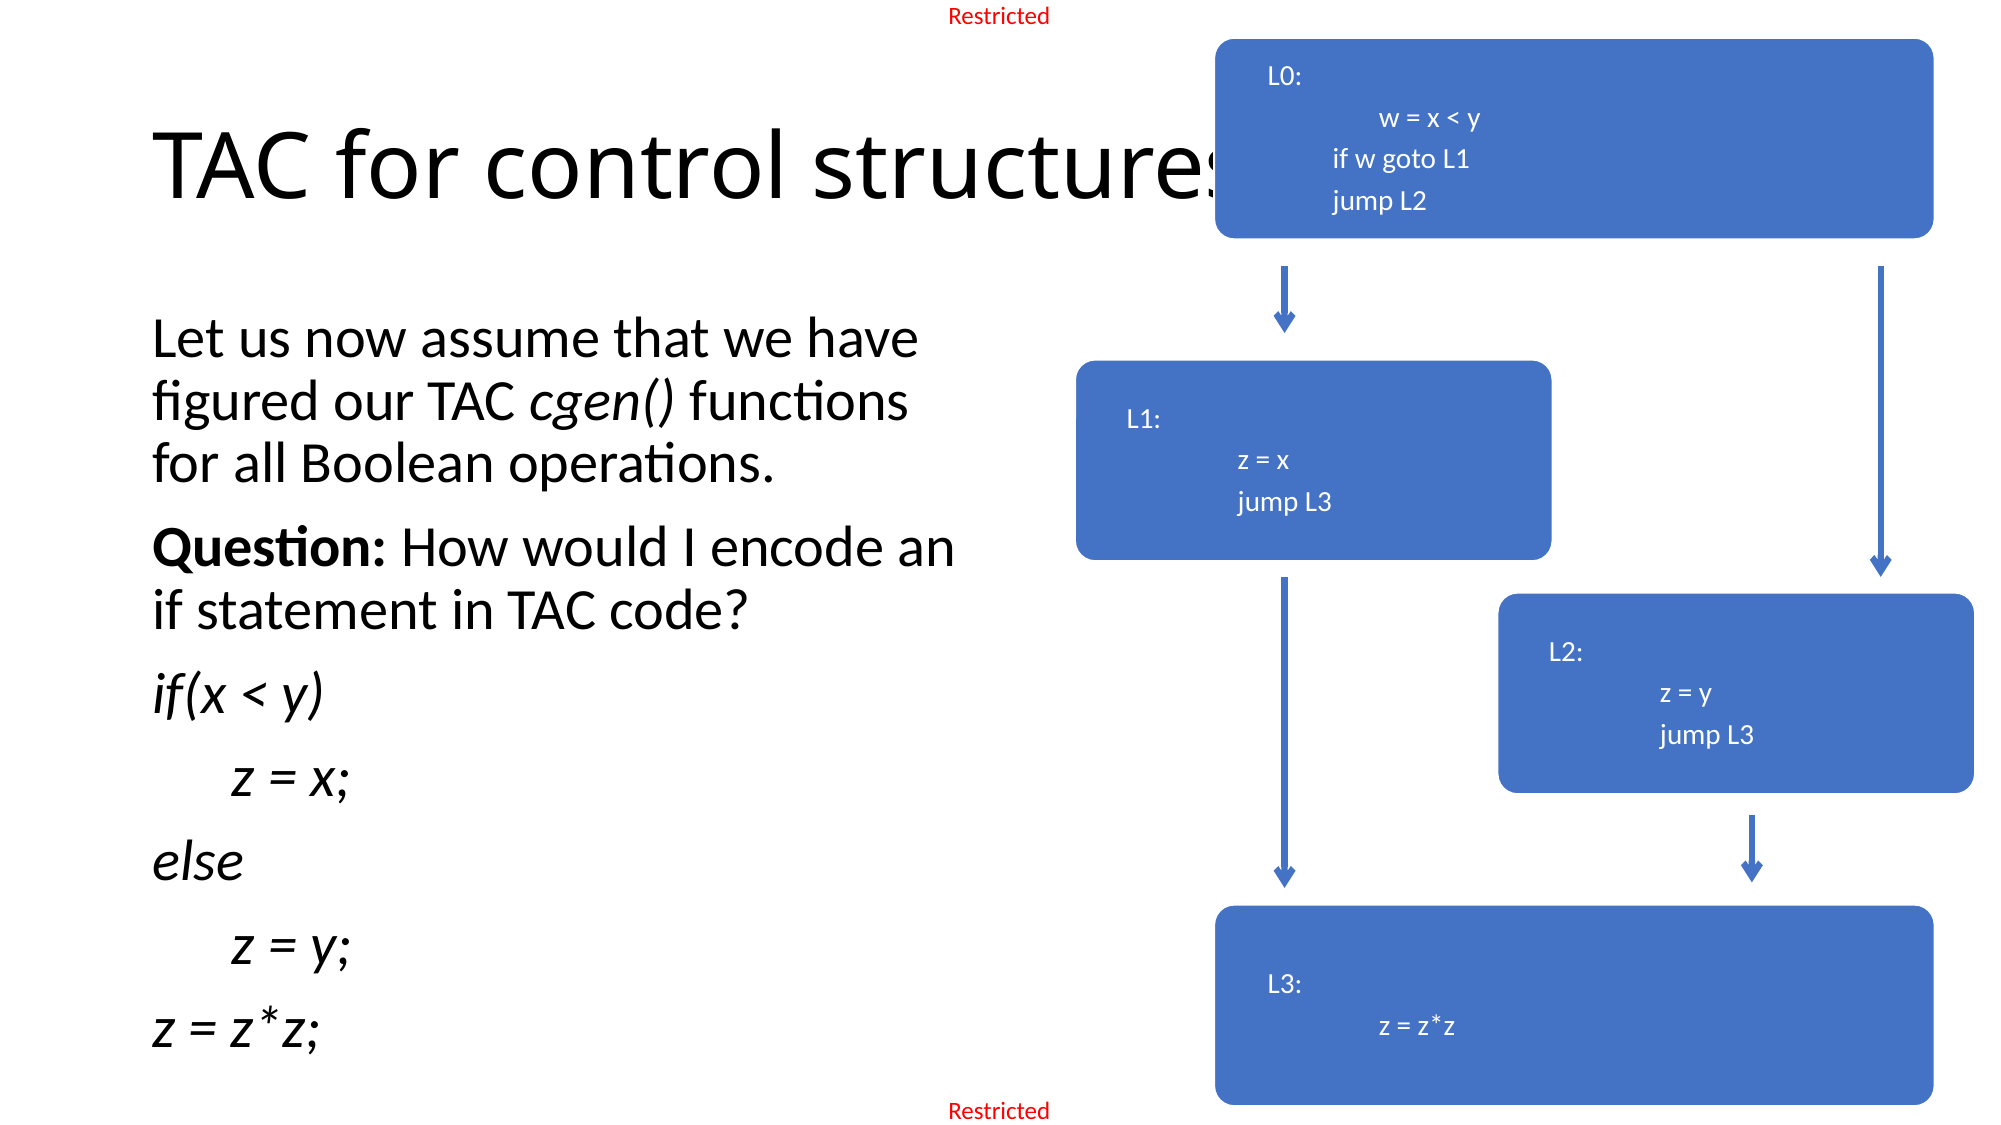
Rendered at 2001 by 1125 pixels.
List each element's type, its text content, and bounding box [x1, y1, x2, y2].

list Let us now assume that we have figured our TAC cgen() functions for all Boolean operations. Question: How would I encode an if statement in TAC code? if(x < y) z = x; else z = y; z = z*z; [137, 299, 988, 1125]
title TAC for control structures [137, 59, 1863, 278]
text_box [1074, 359, 1553, 562]
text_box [1214, 37, 1935, 240]
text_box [1497, 592, 1976, 795]
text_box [1214, 904, 1935, 1107]
